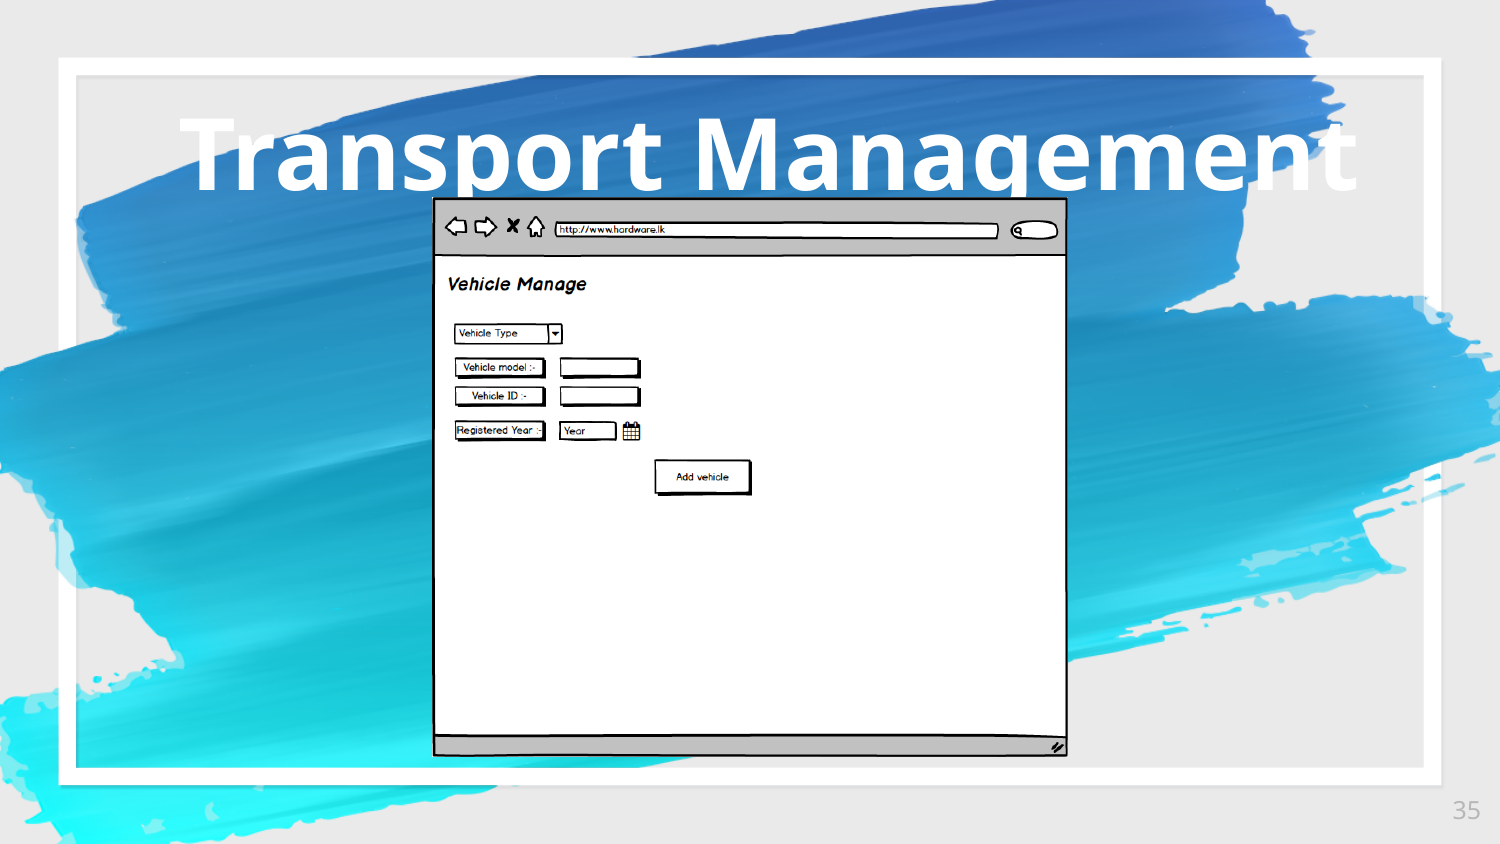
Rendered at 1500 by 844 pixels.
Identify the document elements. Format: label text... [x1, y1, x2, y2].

text_box Transport Management [138, 72, 1402, 176]
slide_number 35 [1391, 779, 1482, 844]
picture [0, 0, 1500, 844]
